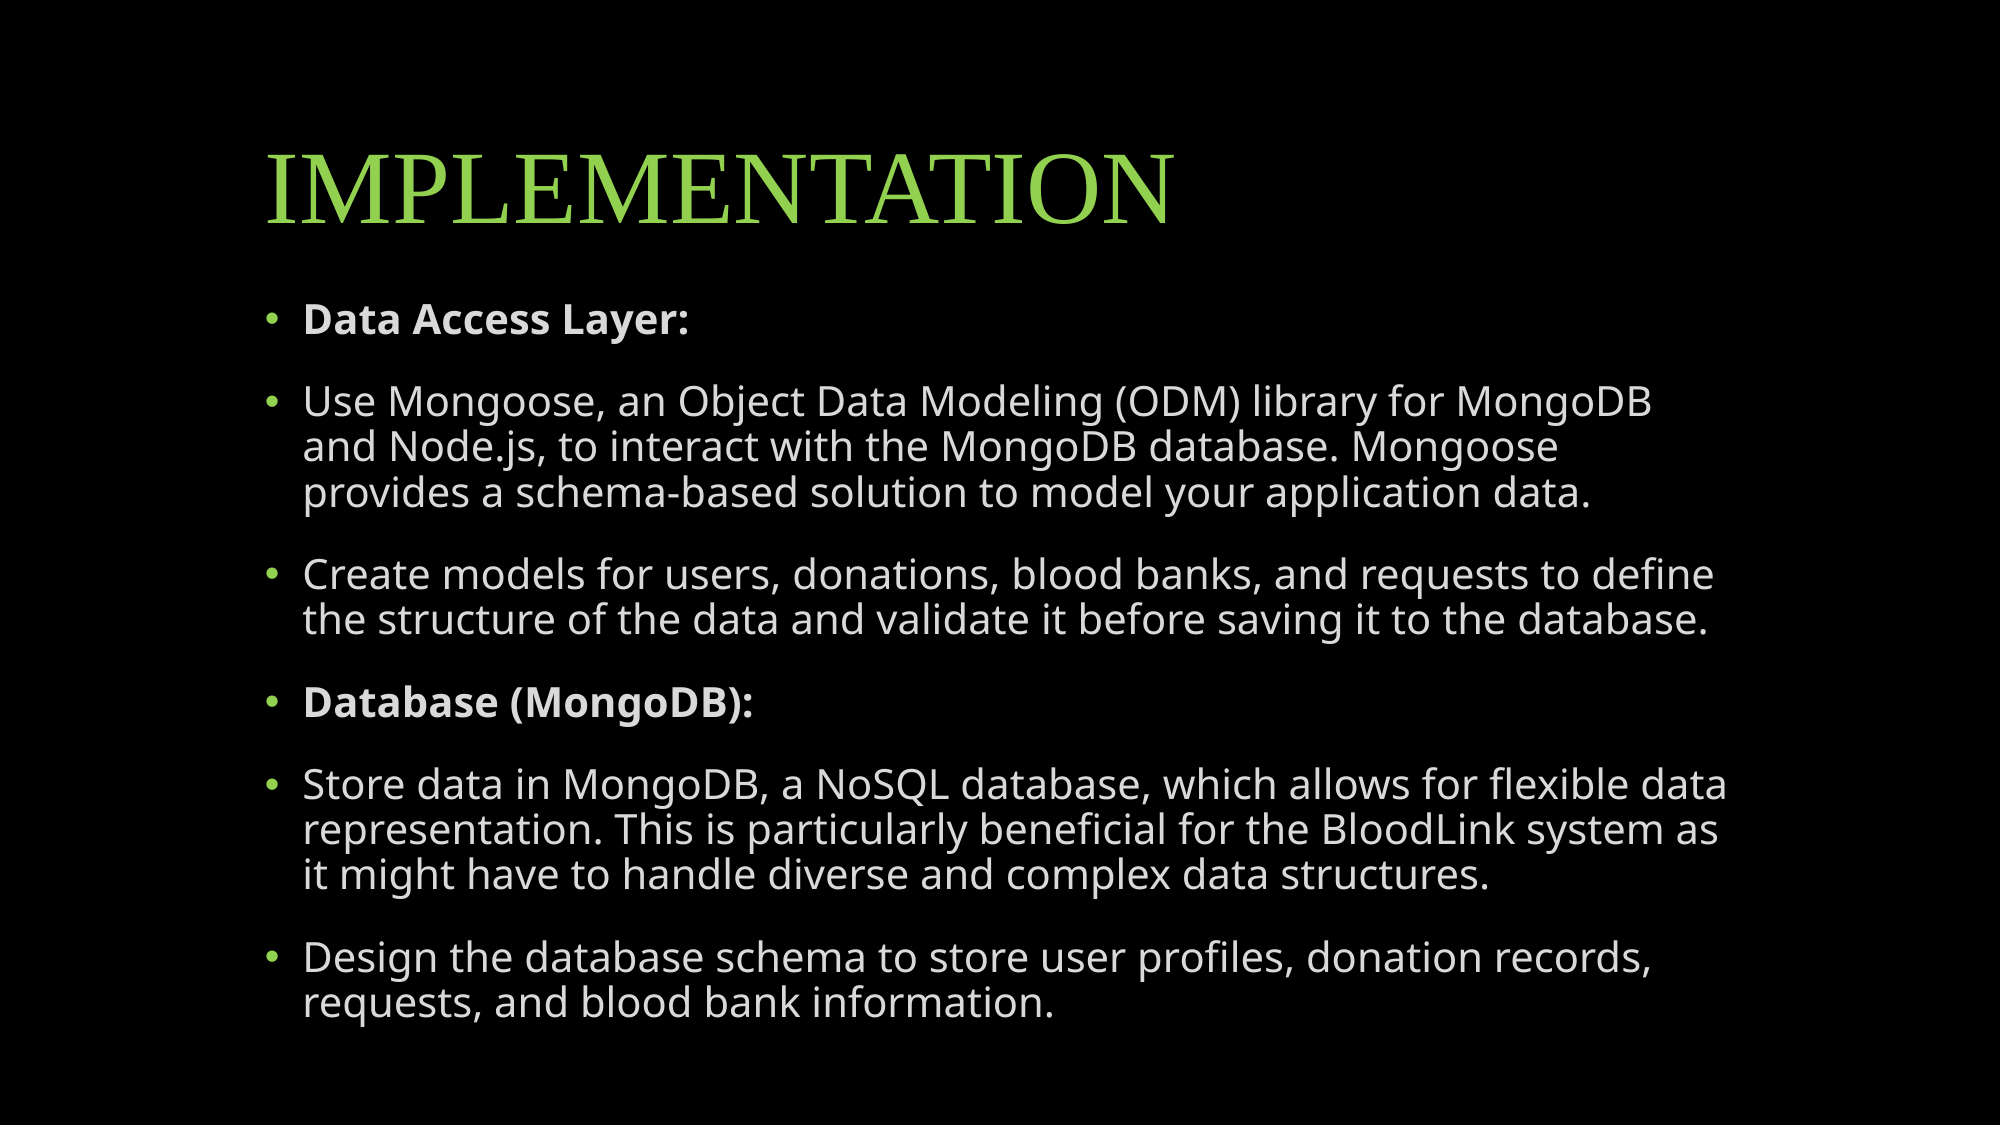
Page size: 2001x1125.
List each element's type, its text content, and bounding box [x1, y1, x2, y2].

title IMPLEMENTATION [249, 66, 1750, 254]
list Data Access Layer: Use Mongoose, an Object Data Modeling (ODM) library for MongoDB and Node.js, to interact with the MongoDB database. Mongoose provides a schema-based solution to model your application data. Create models for users, donations, blood banks, and requests to define the structure of the data and validate it before saving it to the database. Database (MongoDB): Store data in MongoDB, a NoSQL database, which allows for flexible data representation. This is particularly beneficial for the BloodLink system as it might have to handle diverse and complex data structures. Design the database schema to store user profiles, donation records, requests, and blood bank information. [249, 290, 1750, 1083]
